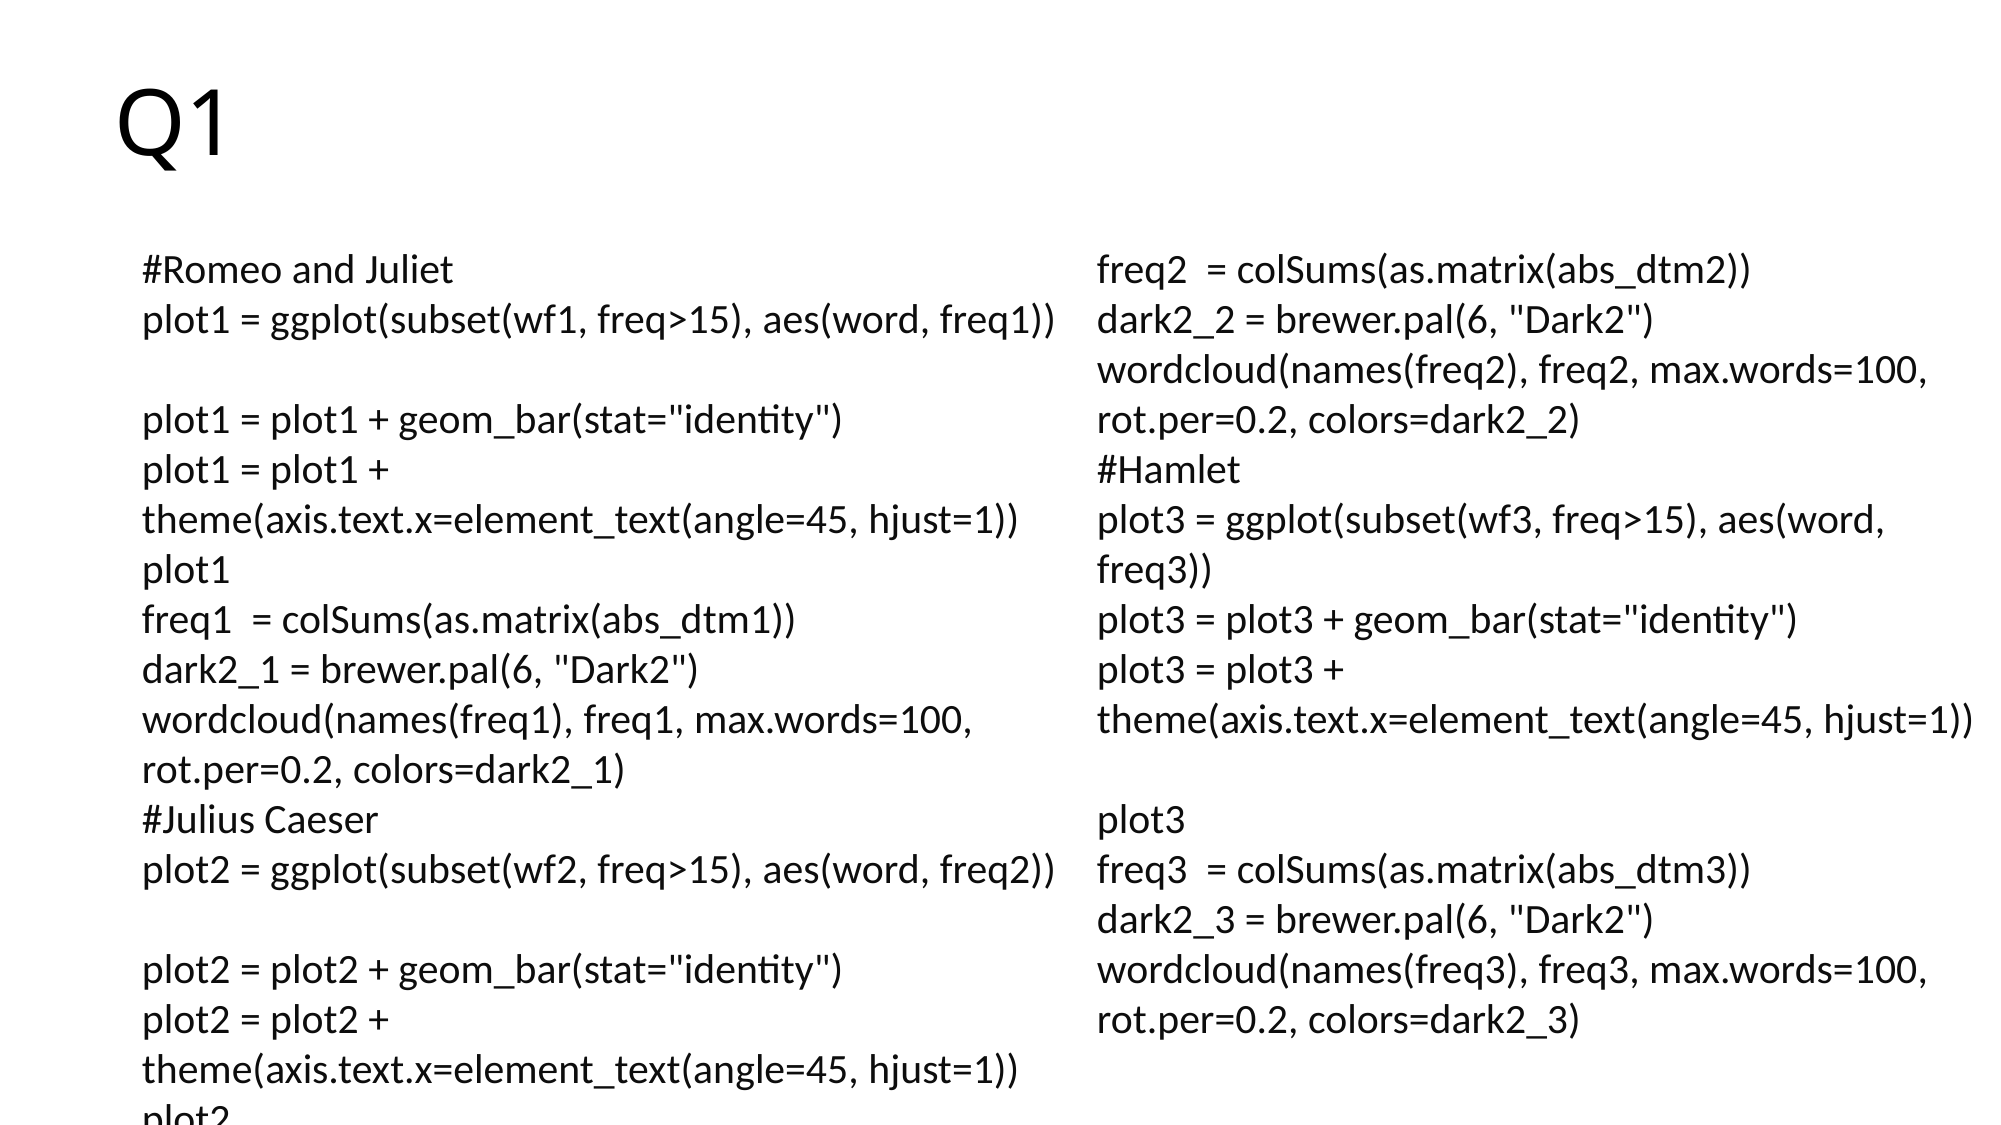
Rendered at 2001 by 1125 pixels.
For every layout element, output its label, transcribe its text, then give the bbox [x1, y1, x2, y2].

title Q1 [99, 17, 1825, 235]
text_box freq2 = colSums(as.matrix(abs_dtm2)) dark2_2 = brewer.pal(6, "Dark2") wordcloud(names(freq2), freq2, max.words=100, rot.per=0.2, colors=dark2_2) #Hamlet plot3 = ggplot(subset(wf3, freq>15), aes(word, freq3)) plot3 = plot3 + geom_bar(stat="identity") plot3 = plot3 + theme(axis.text.x=element_text(angle=45, hjust=1)) plot3 freq3 = colSums(as.matrix(abs_dtm3)) dark2_3 = brewer.pal(6, "Dark2") wordcloud(names(freq3), freq3, max.words=100, rot.per=0.2, colors=dark2_3) [1082, 234, 2000, 1050]
text_box #Romeo and Juliet plot1 = ggplot(subset(wf1, freq>15), aes(word, freq1)) plot1 = plot1 + geom_bar(stat="identity") plot1 = plot1 + theme(axis.text.x=element_text(angle=45, hjust=1)) plot1 freq1 = colSums(as.matrix(abs_dtm1)) dark2_1 = brewer.pal(6, "Dark2") wordcloud(names(freq1), freq1, max.words=100, rot.per=0.2, colors=dark2_1) #Julius Caeser plot2 = ggplot(subset(wf2, freq>15), aes(word, freq2)) plot2 = plot2 + geom_bar(stat="identity") plot2 = plot2 + theme(axis.text.x=element_text(angle=45, hjust=1)) plot2 [127, 234, 1083, 1125]
